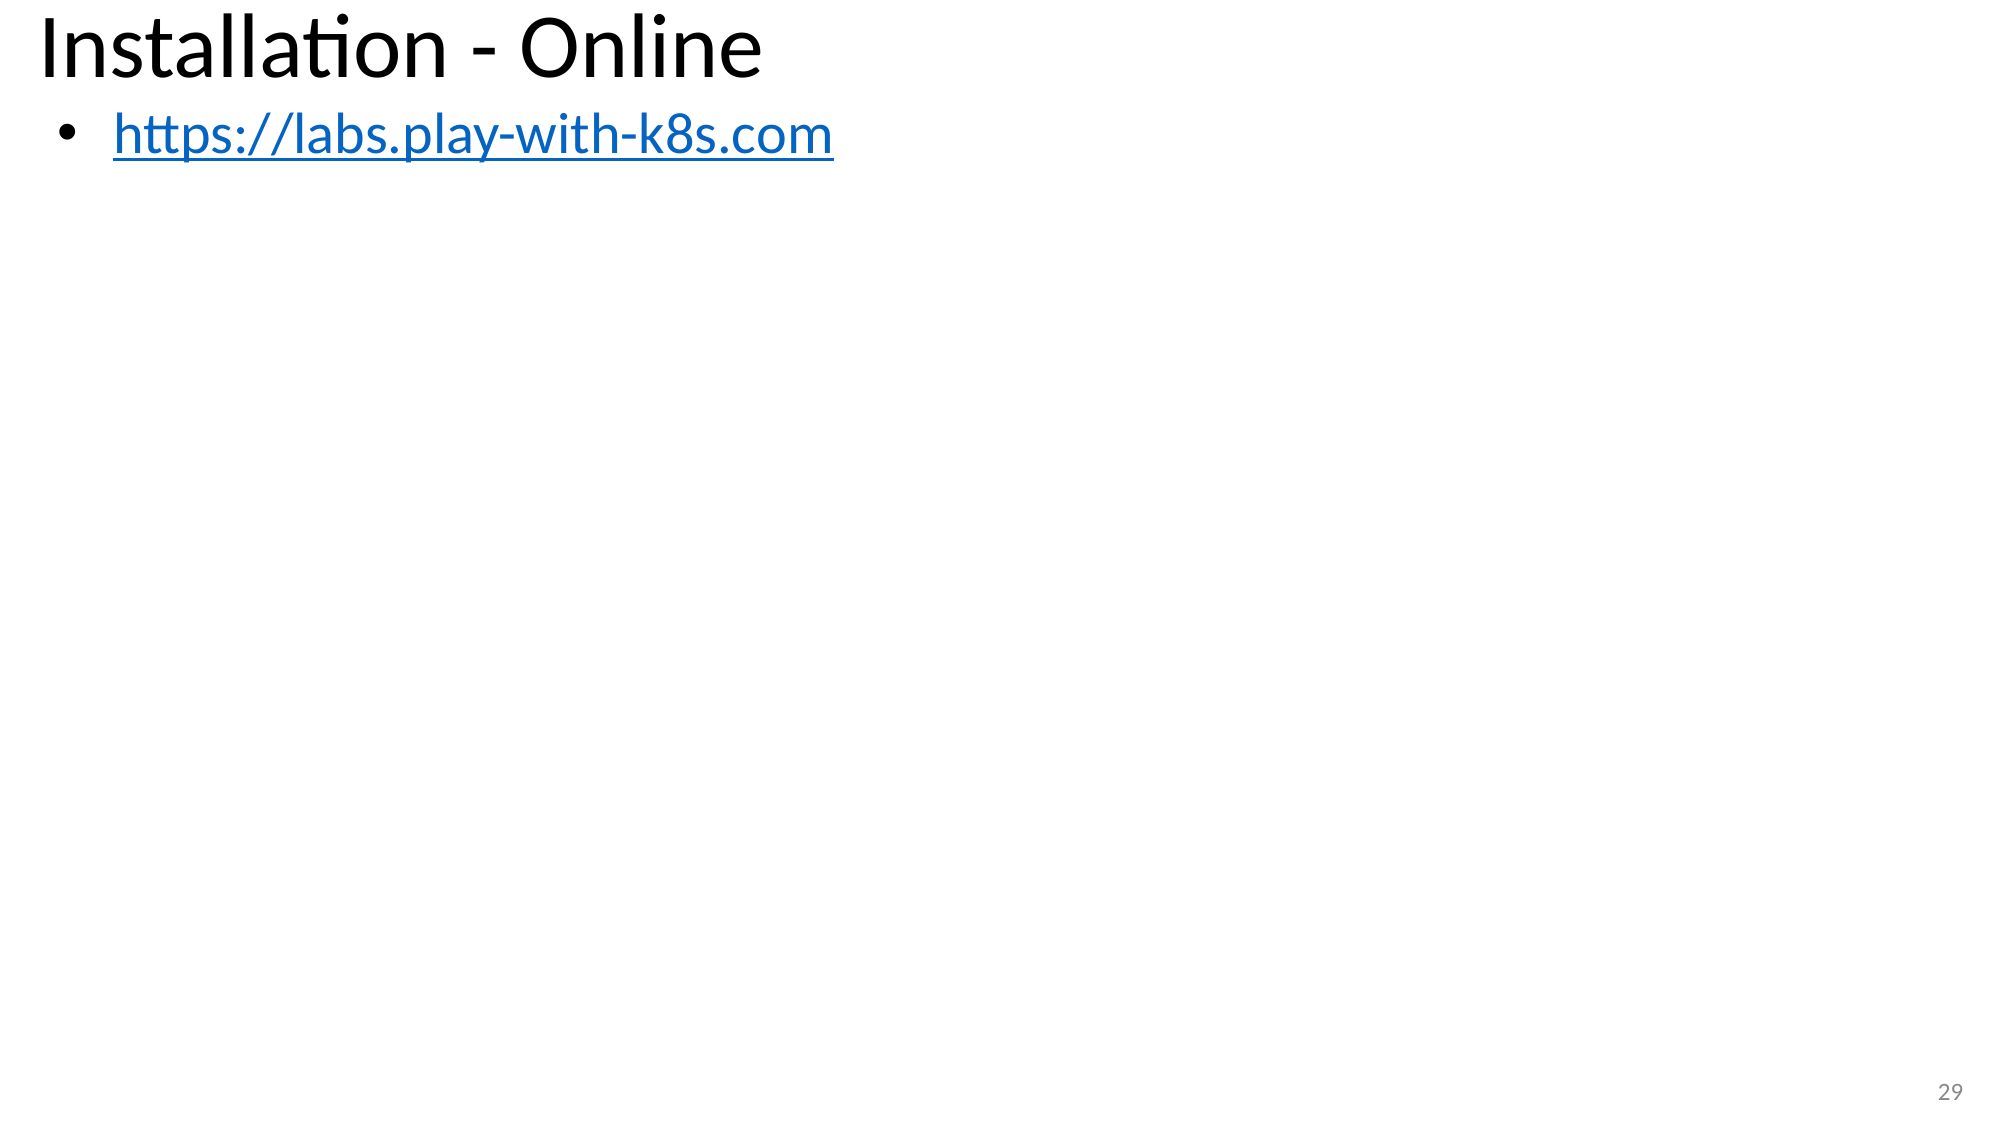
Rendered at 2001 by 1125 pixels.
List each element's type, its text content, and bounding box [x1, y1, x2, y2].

title Installation - Online [23, 0, 1979, 95]
slide_number 29 [1859, 1060, 1979, 1121]
list https://labs.play-with-k8s.com [23, 95, 1979, 1061]
